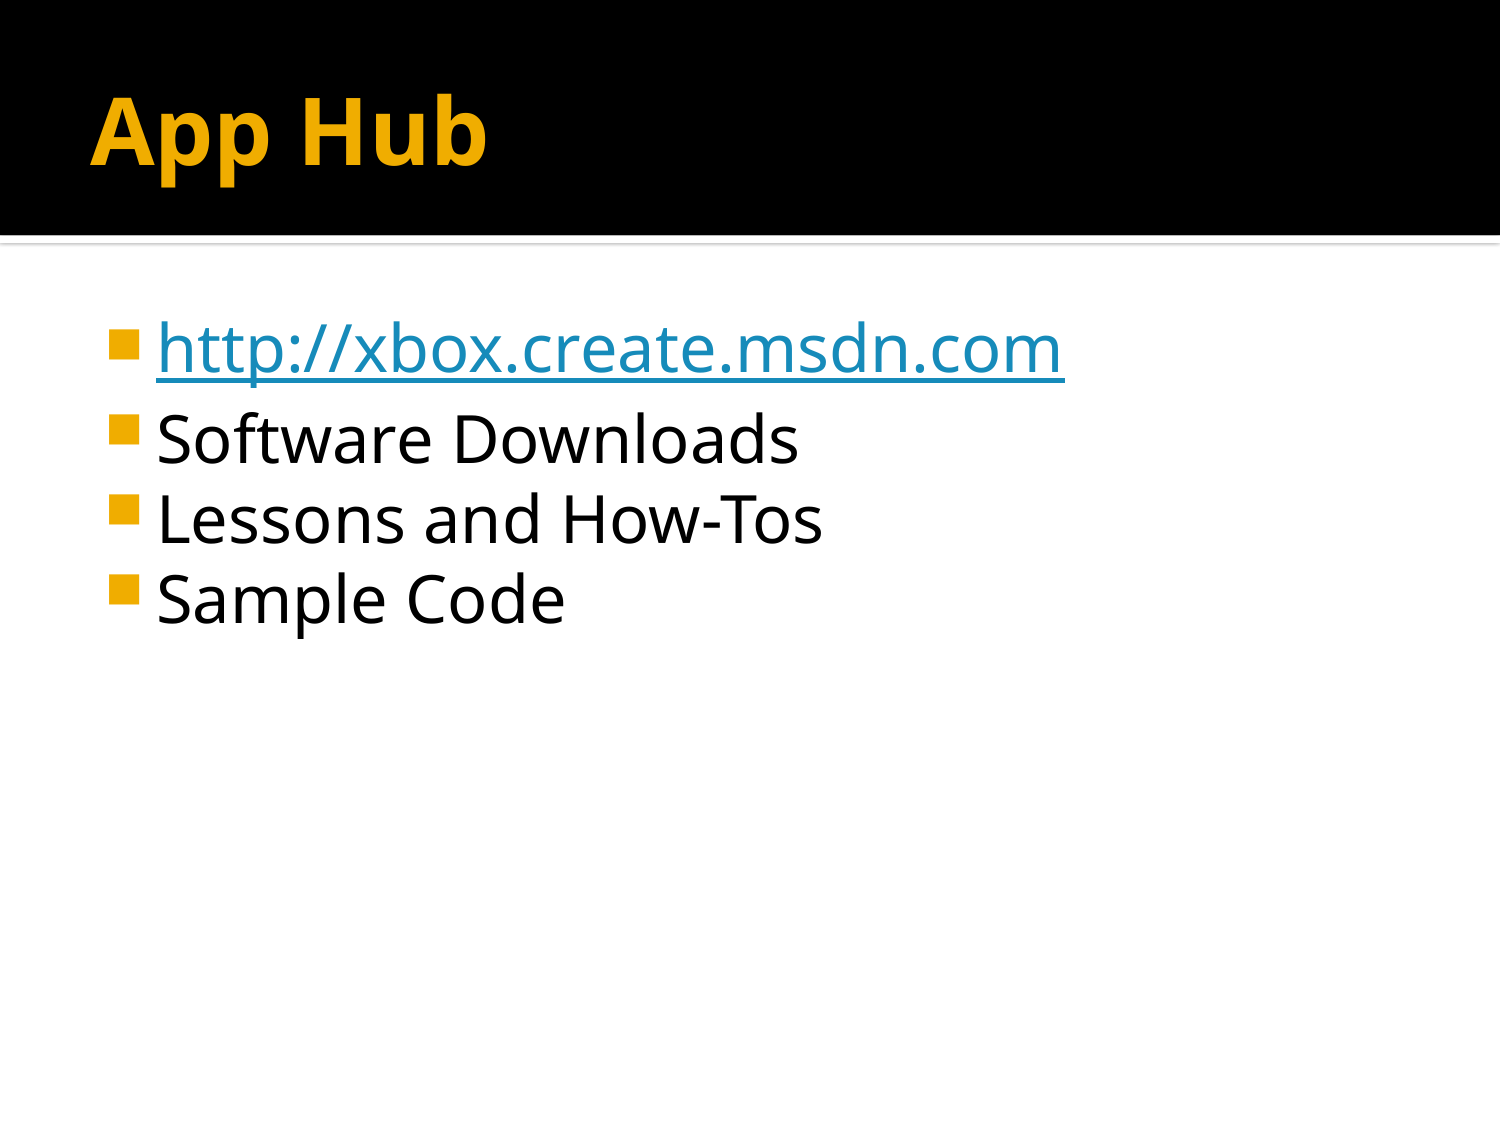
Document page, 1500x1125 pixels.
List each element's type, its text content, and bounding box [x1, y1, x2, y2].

title App Hub [75, 25, 1425, 231]
list http://xbox.create.msdn.com Software Downloads Lessons and How-Tos Sample Code [75, 291, 1425, 1050]
